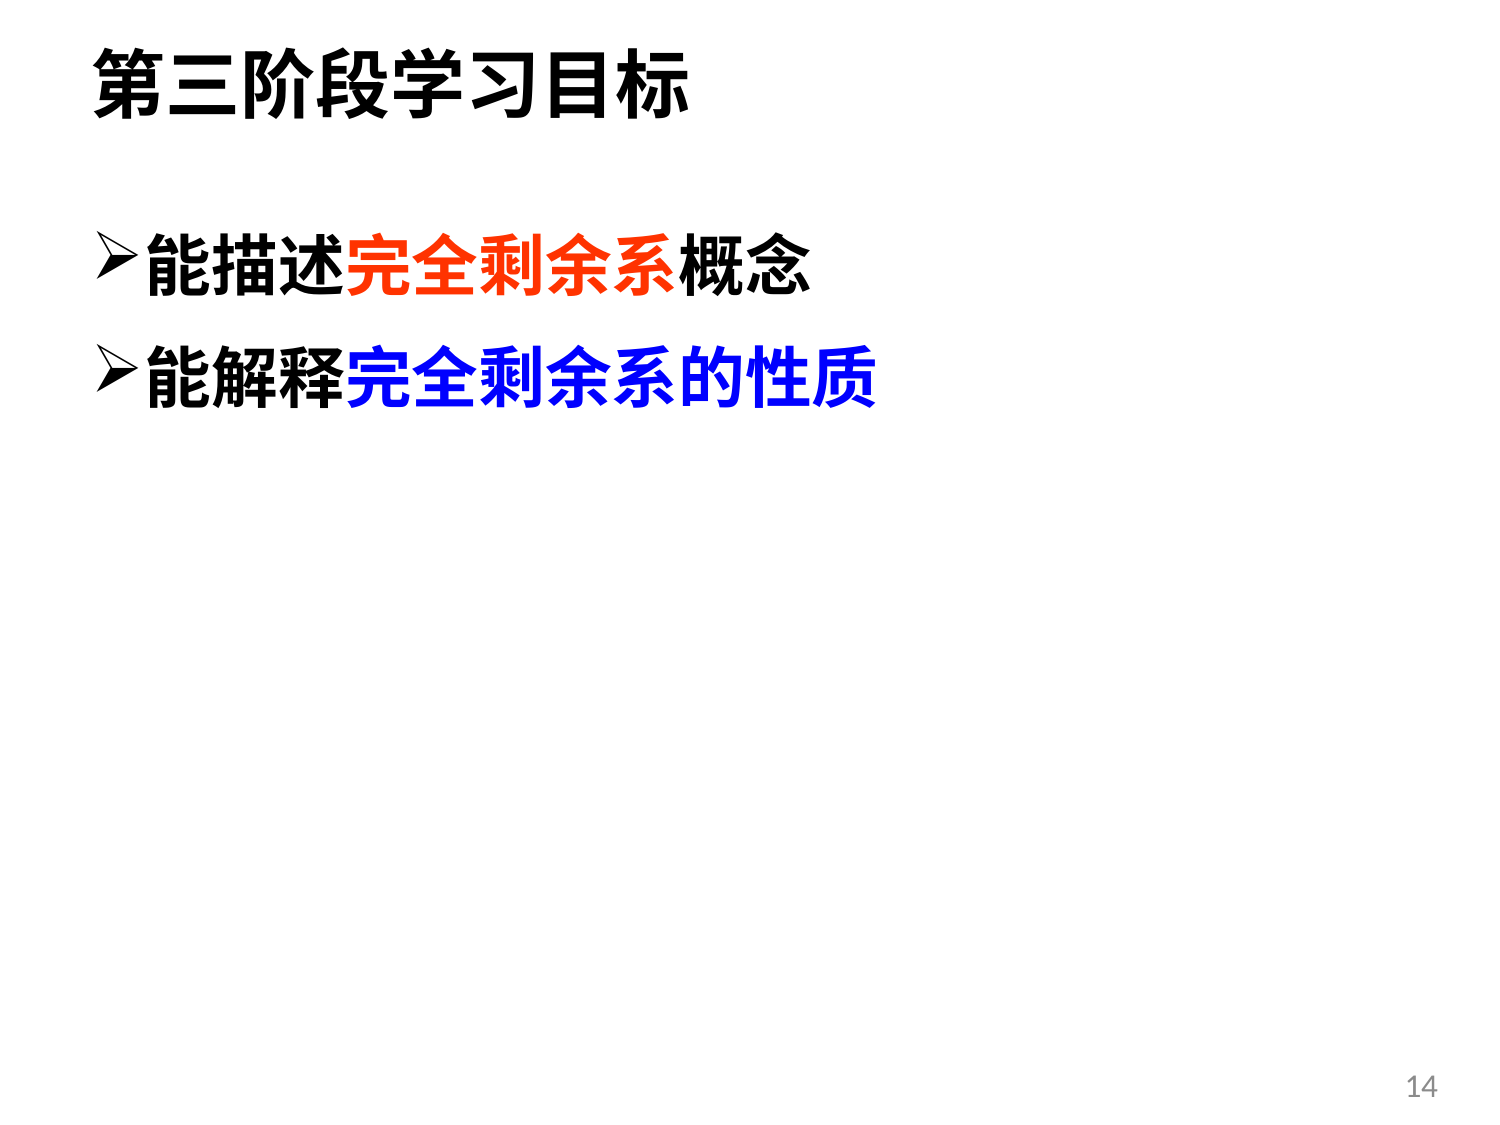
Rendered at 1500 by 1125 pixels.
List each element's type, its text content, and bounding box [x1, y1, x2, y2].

title 第三阶段学习目标 [74, 6, 1290, 160]
slide_number 14 [1103, 1066, 1454, 1102]
text_box 4.3 学习目标 [35, 0, 1264, 140]
text_box 能描述完全剩余系概念 能解释完全剩余系的性质 [76, 196, 1378, 424]
